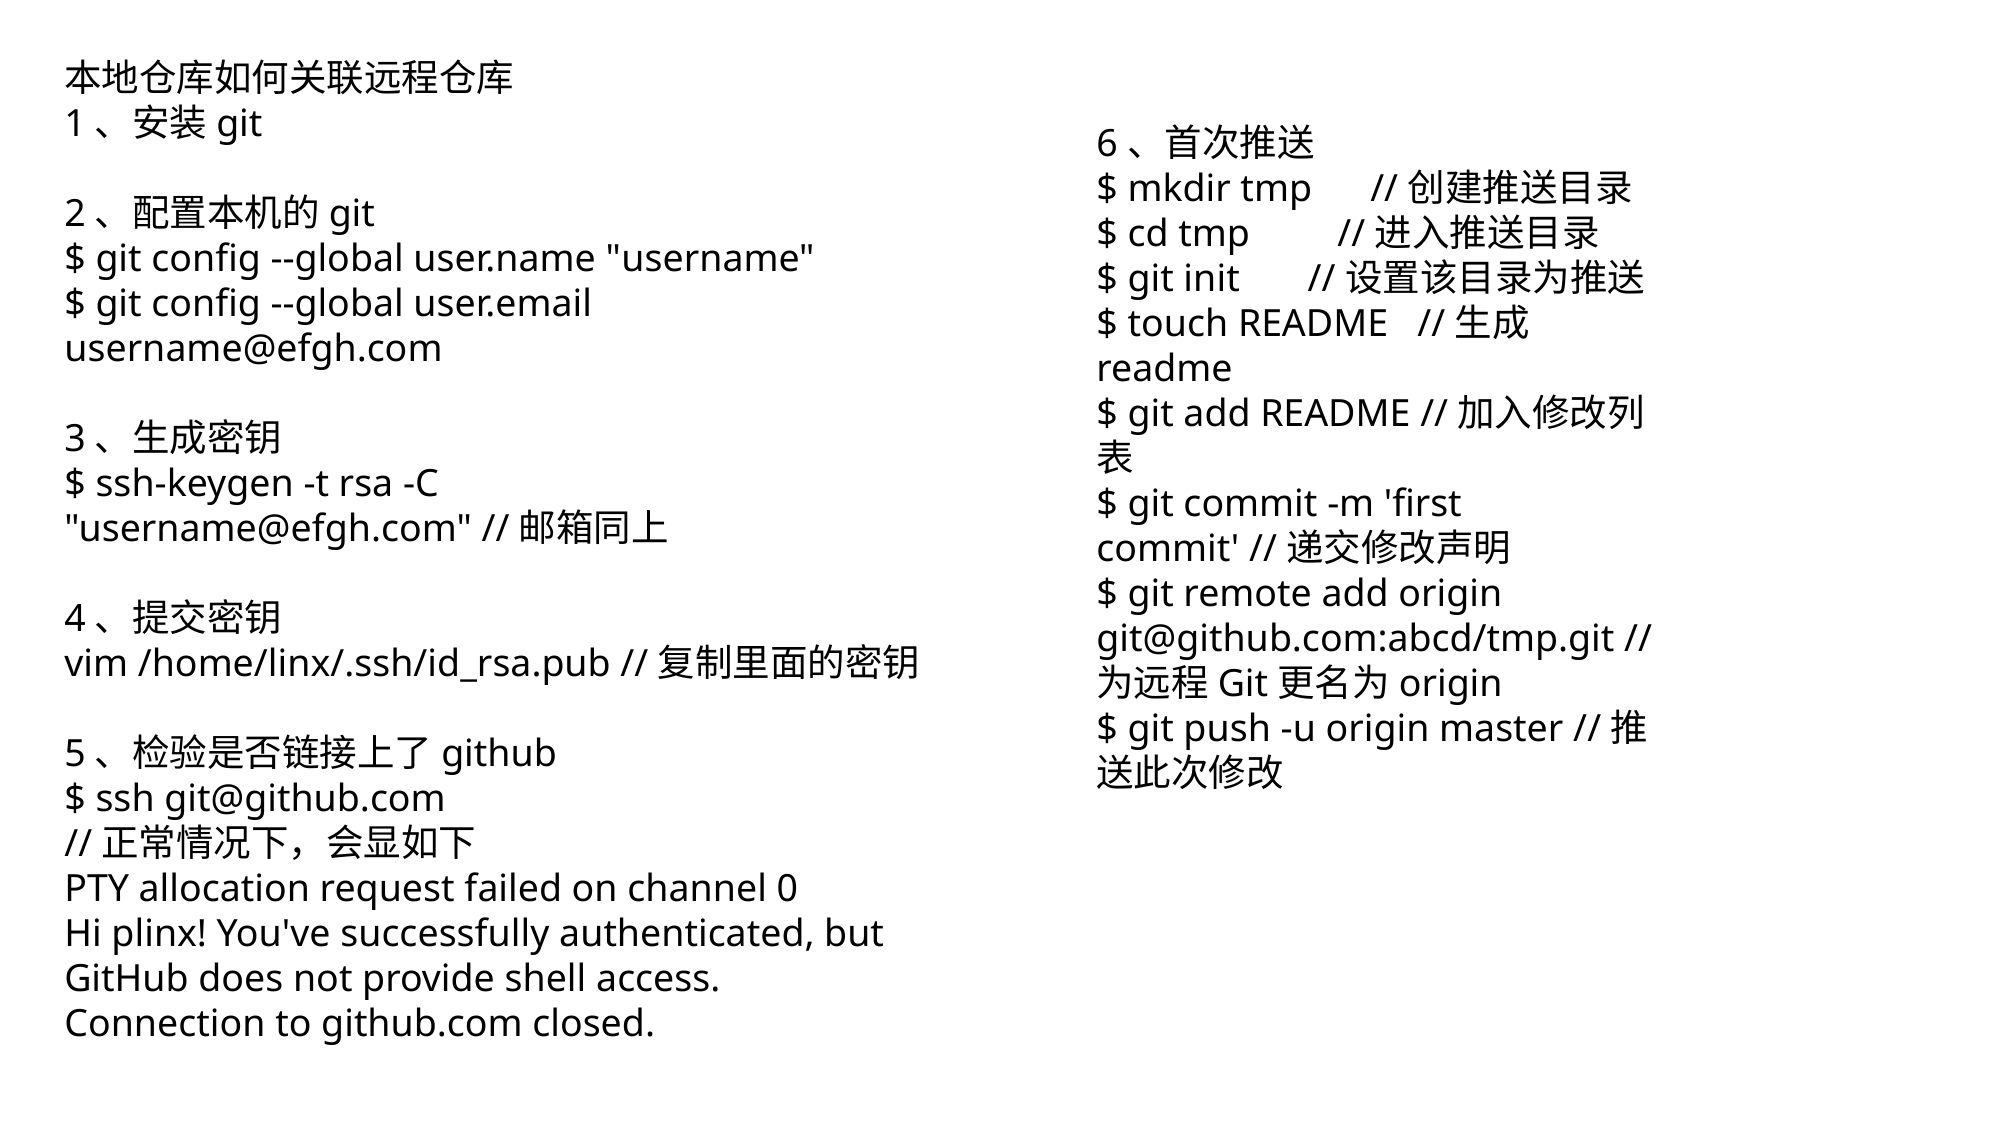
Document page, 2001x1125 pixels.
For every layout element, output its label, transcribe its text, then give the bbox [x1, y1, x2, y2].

text_box 本地仓库如何关联远程仓库 1、安装git 2、配置本机的git $ git config --global user.name "username" $ git config --global user.email username@efgh.com 3、生成密钥 $ ssh-keygen -t rsa -C "username@efgh.com" //邮箱同上 4、提交密钥 vim /home/linx/.ssh/id_rsa.pub //复制里面的密钥 5、检验是否链接上了github $ ssh git@github.com //正常情况下，会显如下 PTY allocation request failed on channel 0 Hi plinx! You've successfully authenticated, but GitHub does not provide shell access. Connection to github.com closed. [49, 46, 938, 1052]
text_box 6、首次推送 $ mkdir tmp //创建推送目录 $ cd tmp //进入推送目录 $ git init //设置该目录为推送 $ touch README //生成readme $ git add README //加入修改列表 $ git commit -m 'first commit' //递交修改声明 $ git remote add origin git@github.com:abcd/tmp.git //为远程Git更名为origin $ git push -u origin master //推送此次修改 [1081, 112, 1685, 802]
